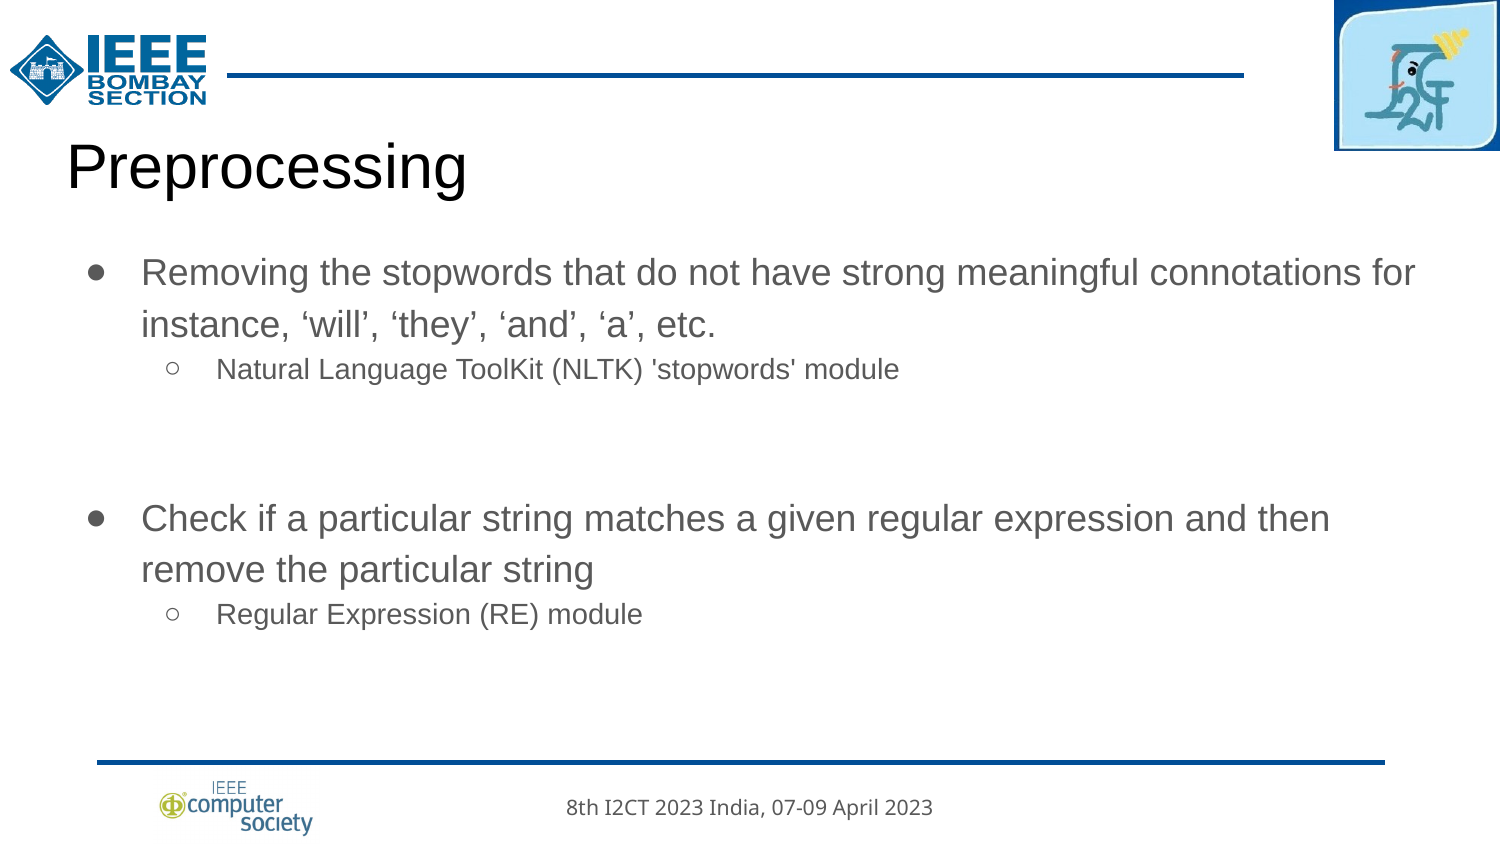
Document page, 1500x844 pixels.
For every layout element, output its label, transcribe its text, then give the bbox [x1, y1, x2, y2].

picture [1333, 0, 1500, 151]
picture [10, 35, 207, 105]
list Removing the stopwords that do not have strong meaningful connotations for instance, ‘will’, ‘they’, ‘and’, ‘a’, etc. Natural Language ToolKit (NLTK) 'stopwords' module Check if a particular string matches a given regular expression and then remove the particular string Regular Expression (RE) module [51, 226, 1449, 741]
list 8th I2CT 2023 India, 07-09 April 2023 [360, 775, 1140, 825]
title Preprocessing [51, 110, 1449, 205]
picture [153, 765, 320, 844]
